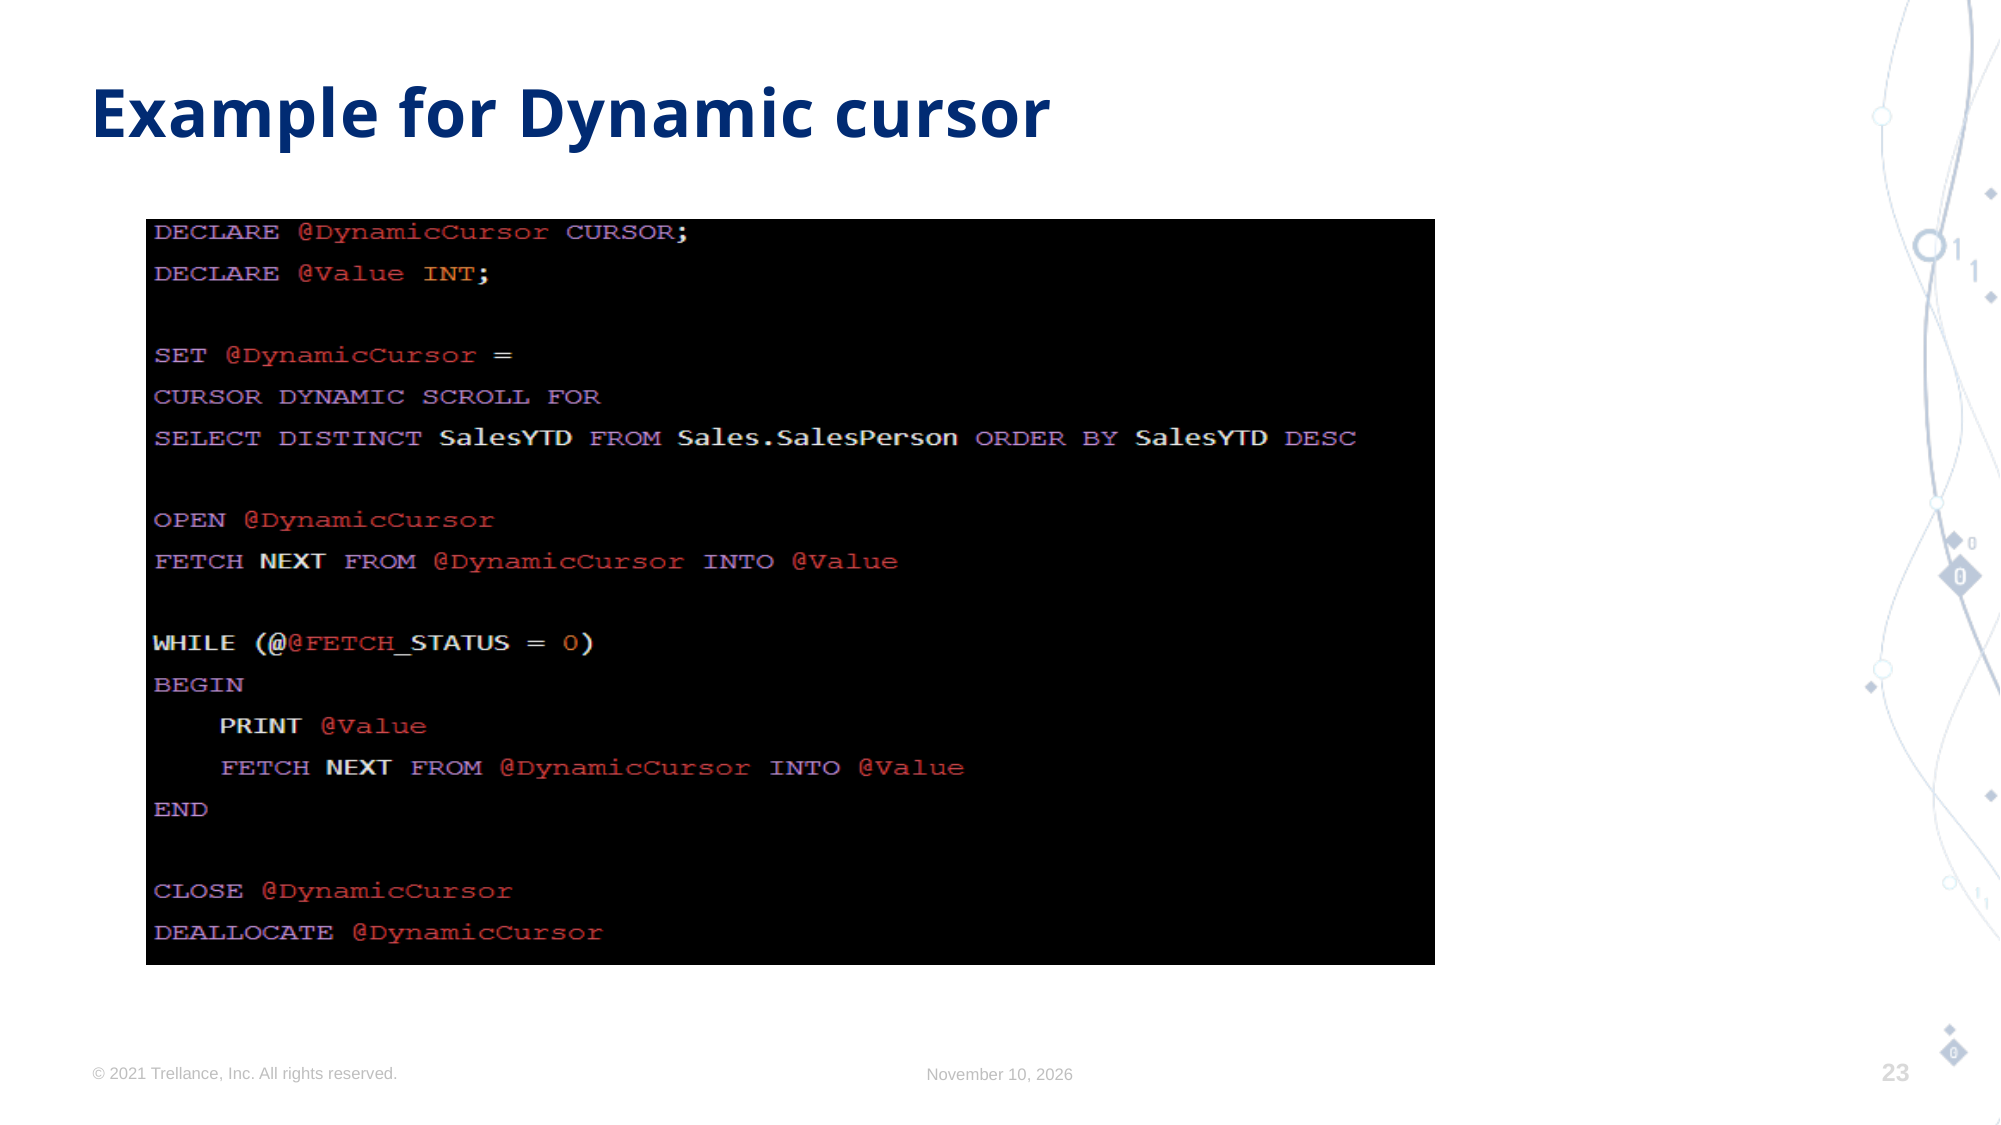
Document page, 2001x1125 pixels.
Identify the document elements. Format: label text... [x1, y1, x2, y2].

title Example for Dynamic cursor [90, 80, 1844, 159]
footer © 2021 Trellance, Inc. All rights reserved. [77, 1042, 753, 1103]
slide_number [781, 1044, 1219, 1105]
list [146, 219, 1435, 965]
slide_number 23 [1843, 1049, 1925, 1103]
